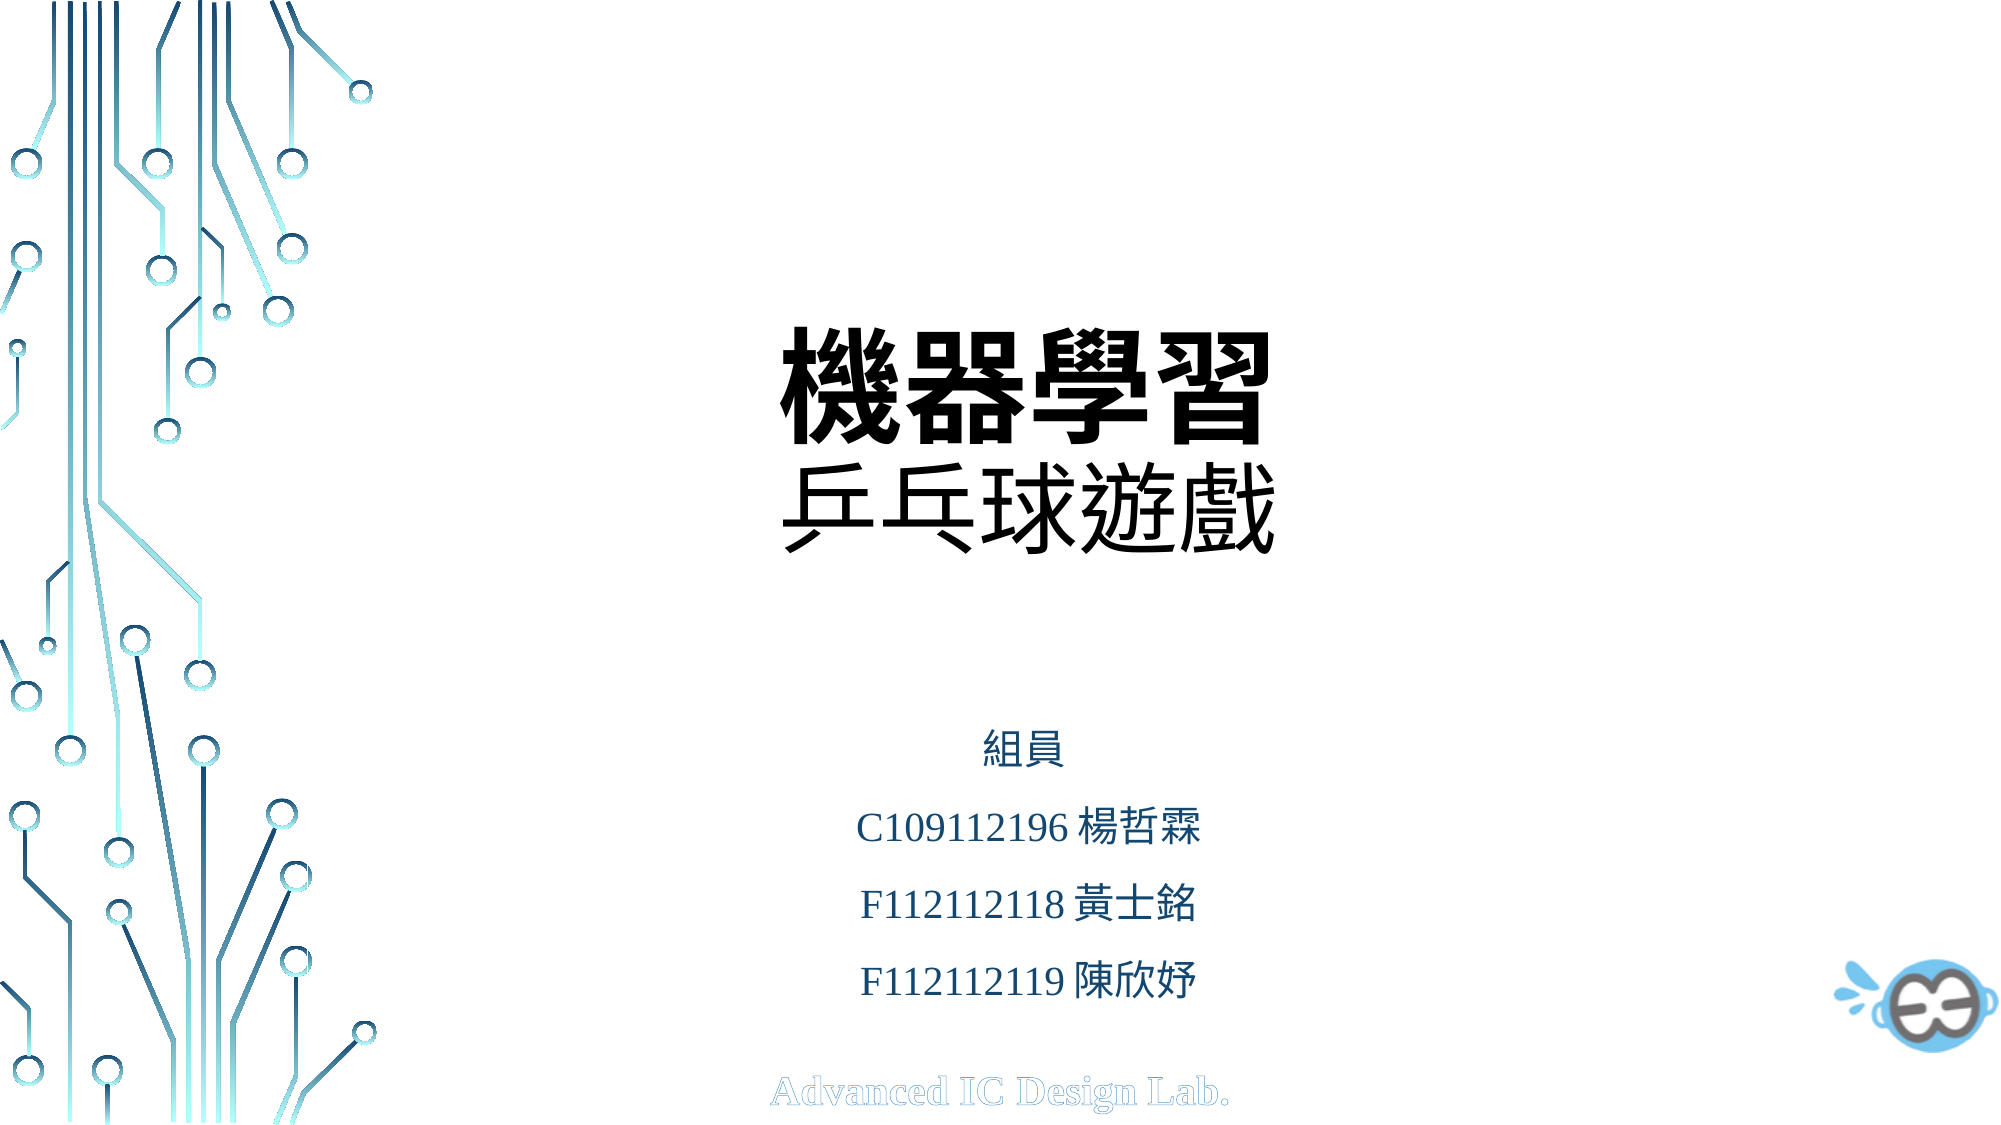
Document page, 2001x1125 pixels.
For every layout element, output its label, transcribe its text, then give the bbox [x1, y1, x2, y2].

title 機器學習 乒乓球遊戲 [307, 184, 1750, 576]
picture [1833, 958, 1999, 1053]
subtitle 組員 C109112196楊哲霖 F112112118黃士銘 F112112119陳欣妤 [307, 638, 1750, 1014]
